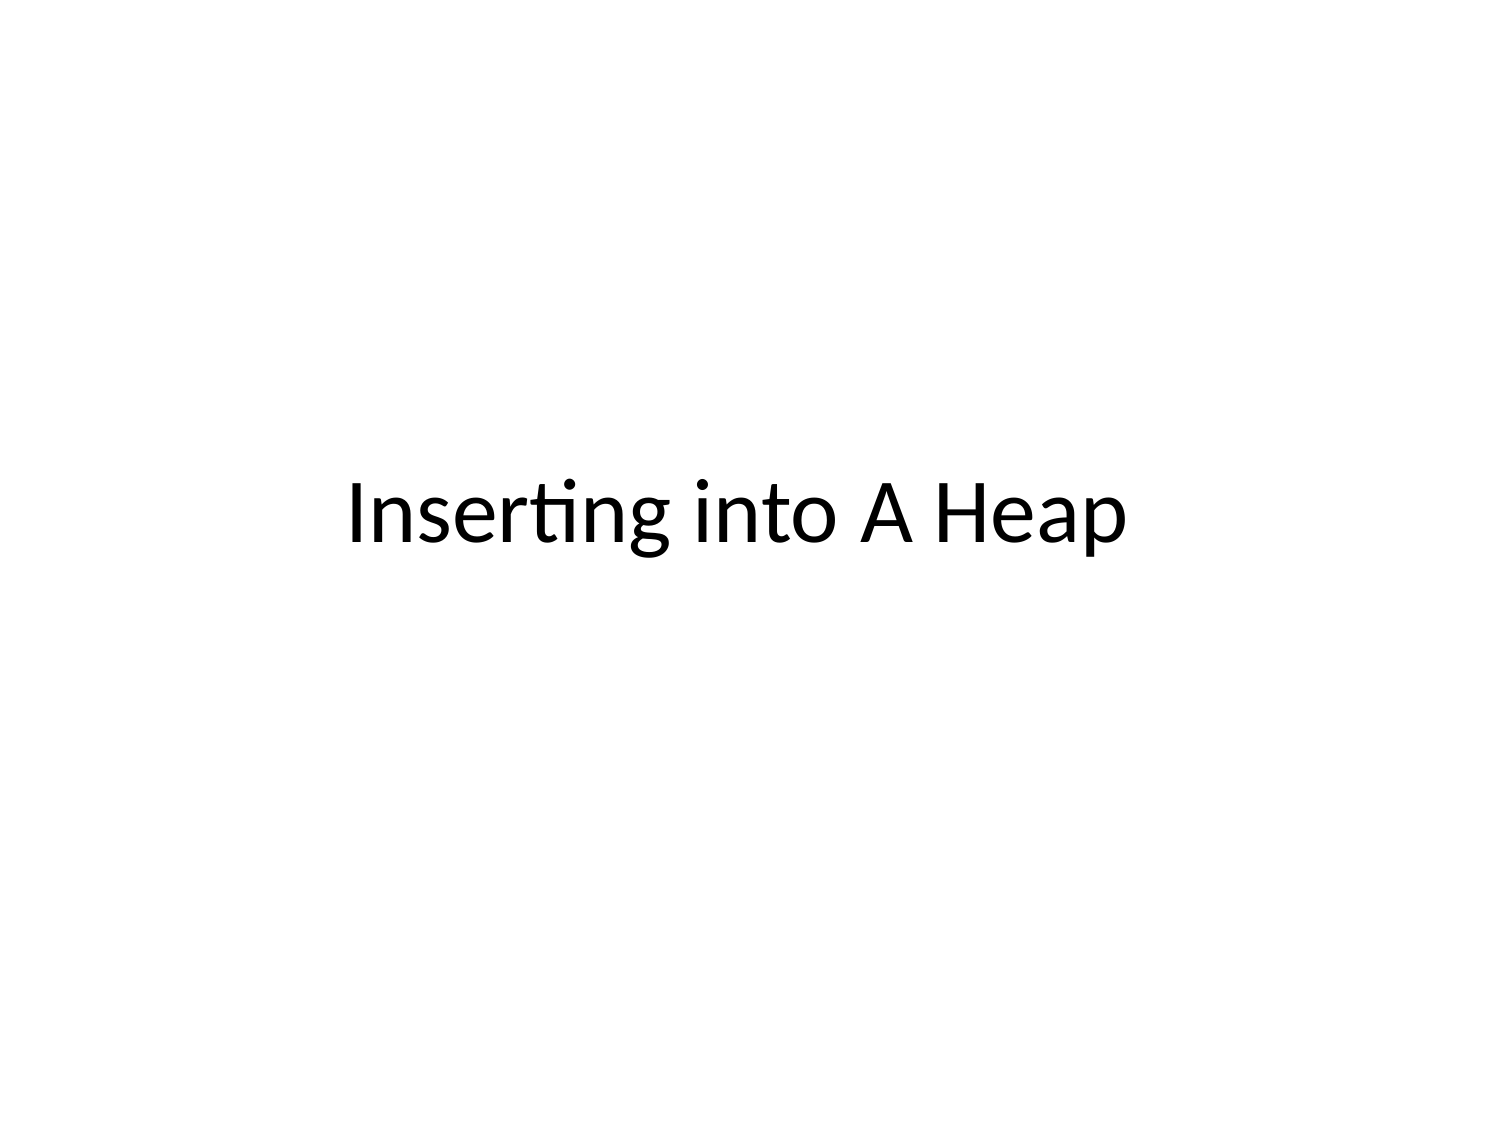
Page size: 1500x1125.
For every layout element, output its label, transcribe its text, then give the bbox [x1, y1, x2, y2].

title Inserting into A Heap [62, 412, 1413, 600]
